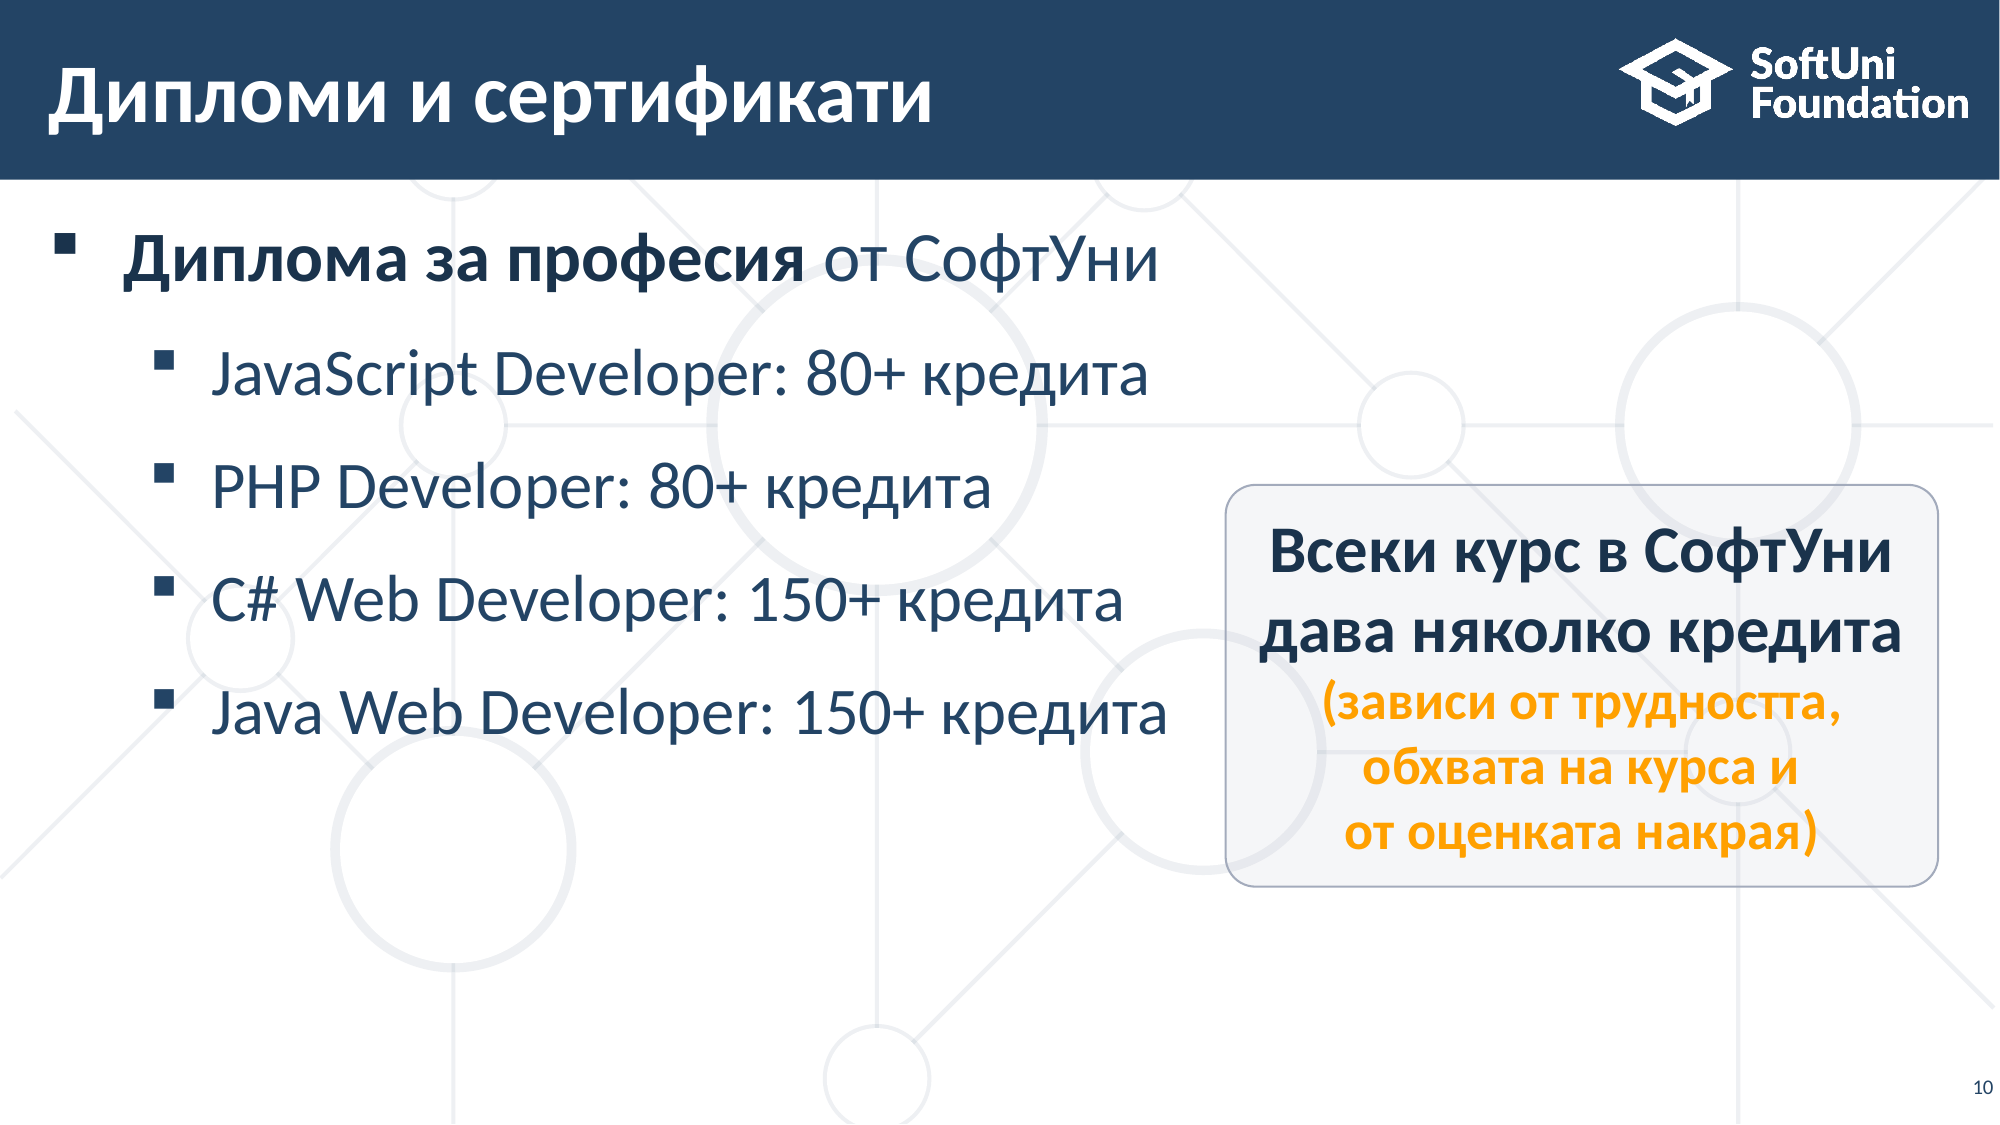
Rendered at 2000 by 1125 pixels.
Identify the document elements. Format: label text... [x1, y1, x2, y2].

title Дипломи и сертификати [31, 16, 1591, 162]
picture [1618, 38, 1968, 126]
list Диплома за професия от СофтУни JavaScript Developer: 80+ кредита PHP Developer: 80+ кредита C# Web Developer: 150+ кредита Java Web Developer: 150+ кредита [31, 196, 1970, 1103]
text_box Всеки курс в СофтУни дава няколко кредита (зависи от трудността, обхвата на курса и от оценката накрая) [1225, 484, 1939, 887]
slide_number 10 [1929, 1070, 2000, 1103]
